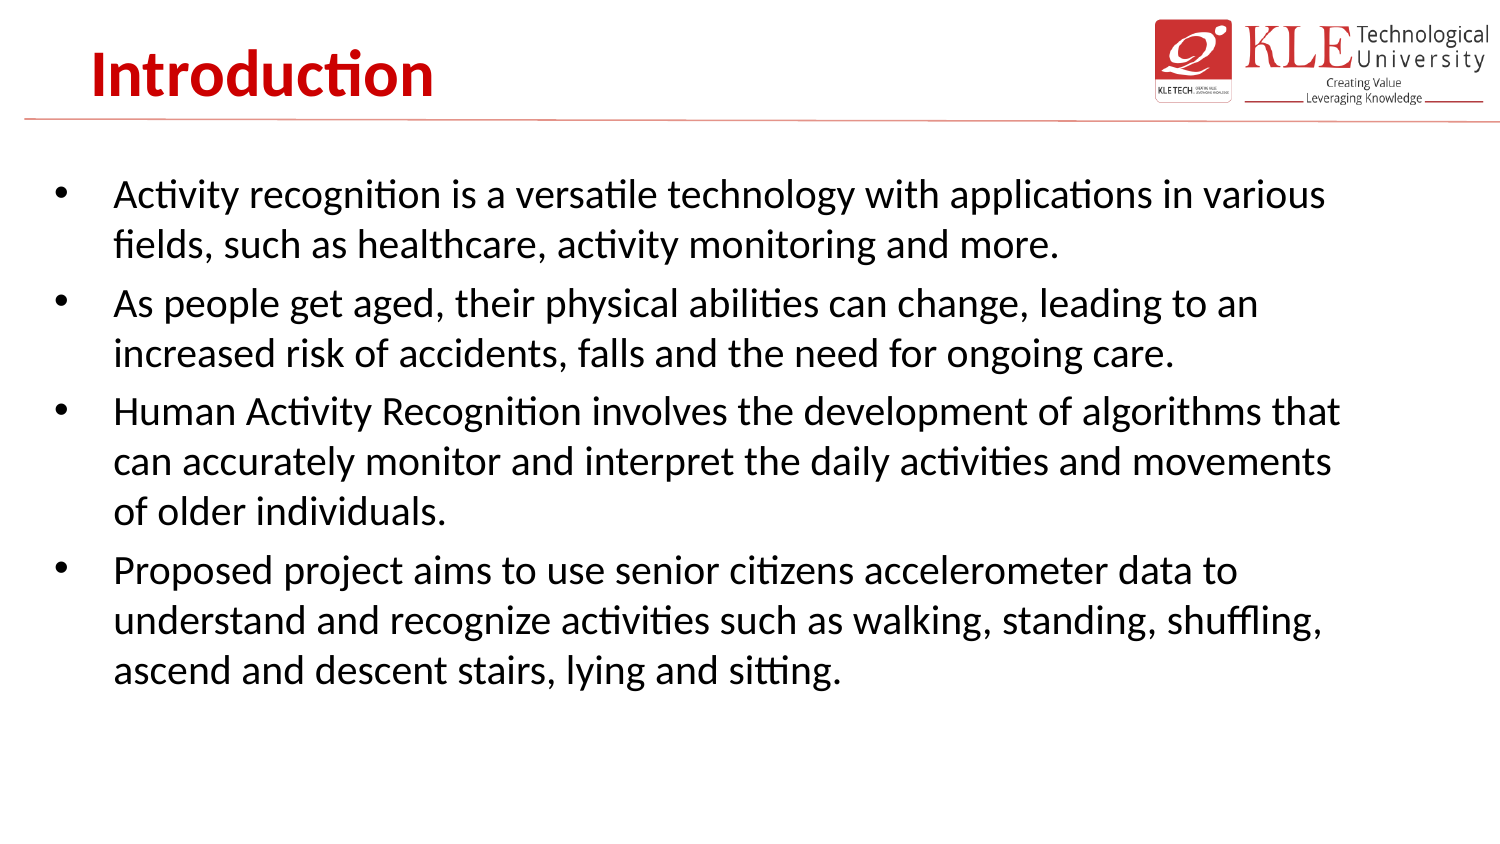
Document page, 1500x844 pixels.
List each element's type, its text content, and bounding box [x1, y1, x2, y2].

list Activity recognition is a versatile technology with applications in various fields, such as healthcare, activity monitoring and more. As people get aged, their physical abilities can change, leading to an increased risk of accidents, falls and the need for ongoing care. Human Activity Recognition involves the development of algorithms that can accurately monitor and interpret the daily activities and movements of older individuals. Proposed project aims to use senior citizens accelerometer data to understand and recognize activities such as walking, standing, shuffling, ascend and descent stairs, lying and sitting. [37, 159, 1388, 717]
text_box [24, 14, 1500, 123]
